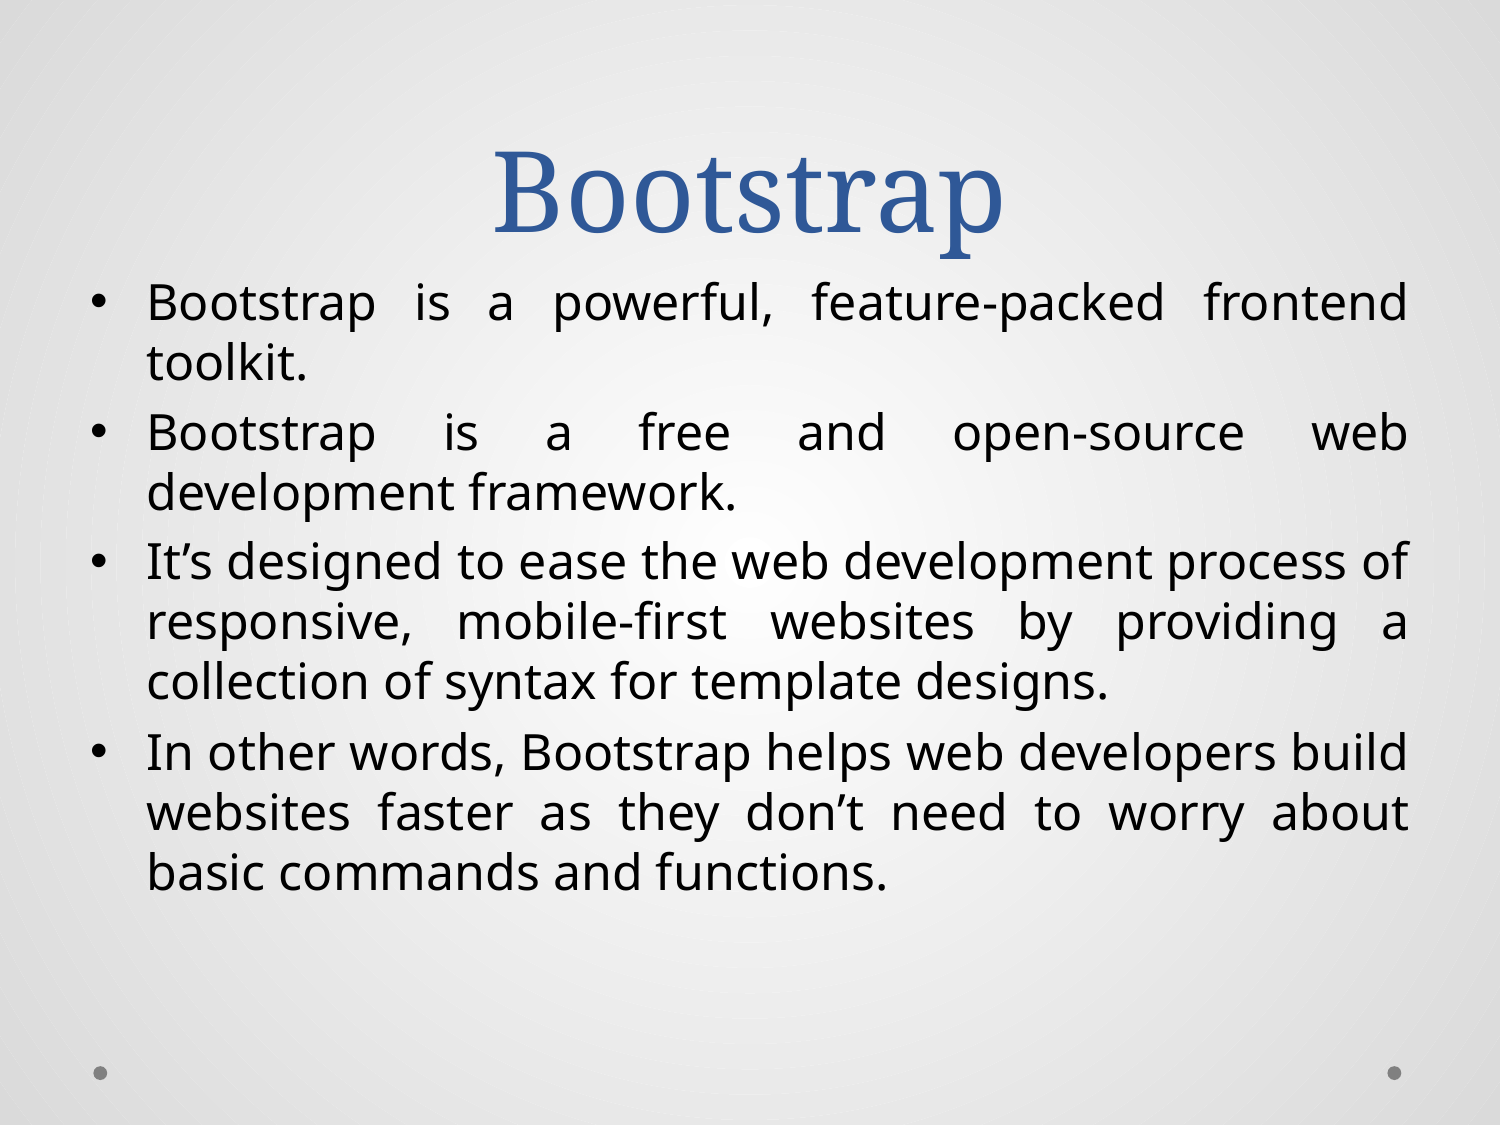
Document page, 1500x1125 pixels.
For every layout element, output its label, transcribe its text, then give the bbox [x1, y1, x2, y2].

list Bootstrap is a powerful, feature-packed frontend toolkit. Bootstrap is a free and open-source web development framework. It’s designed to ease the web development process of responsive, mobile-first websites by providing a collection of syntax for template designs. In other words, Bootstrap helps web developers build websites faster as they don’t need to worry about basic commands and functions. [75, 262, 1425, 1005]
title Bootstrap [75, 0, 1425, 262]
